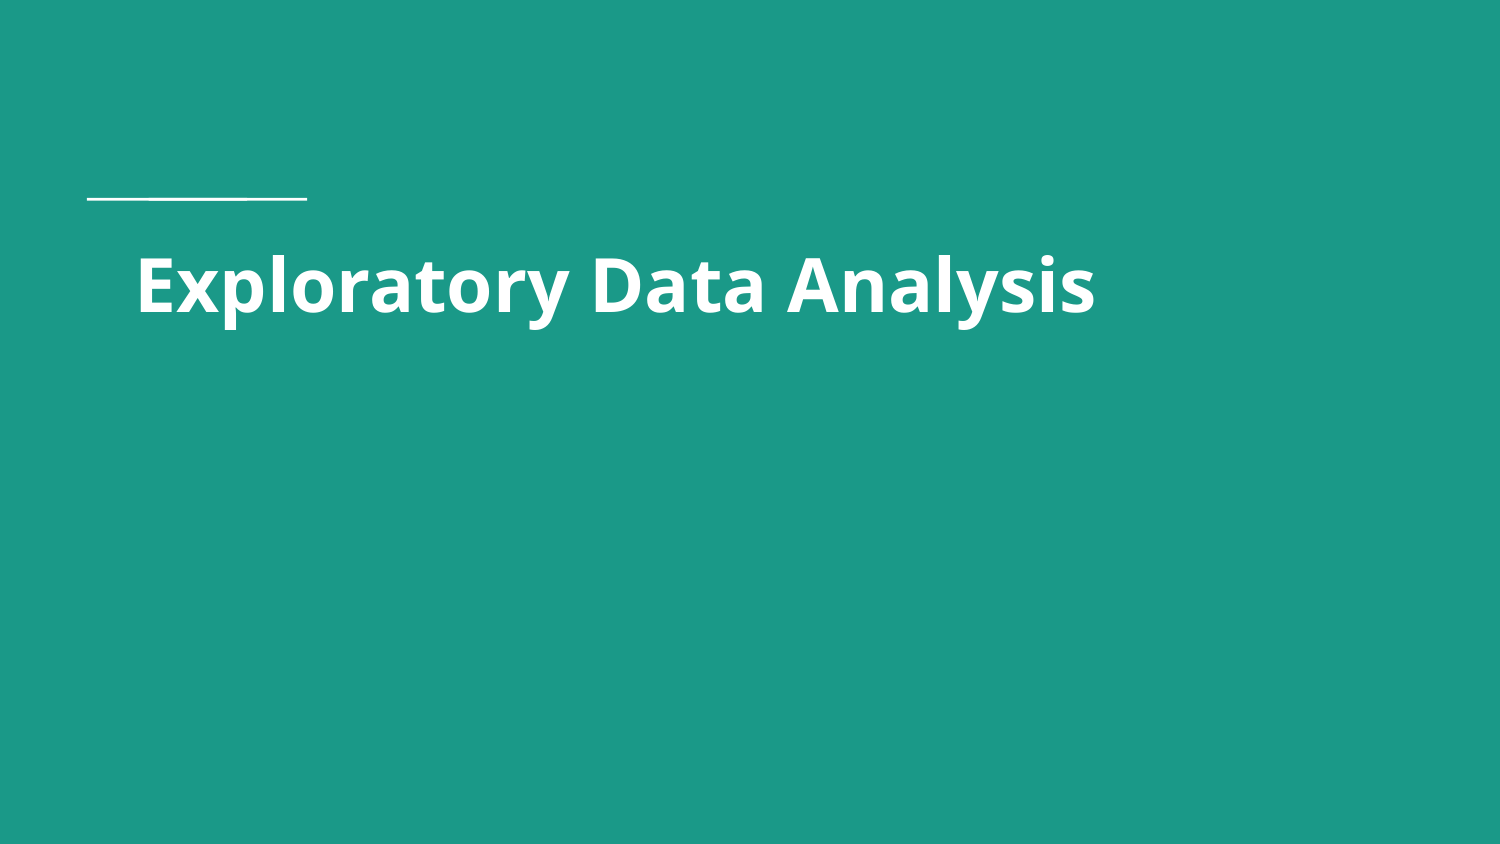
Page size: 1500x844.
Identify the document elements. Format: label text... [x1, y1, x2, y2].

title Exploratory Data Analysis [119, 216, 1381, 466]
